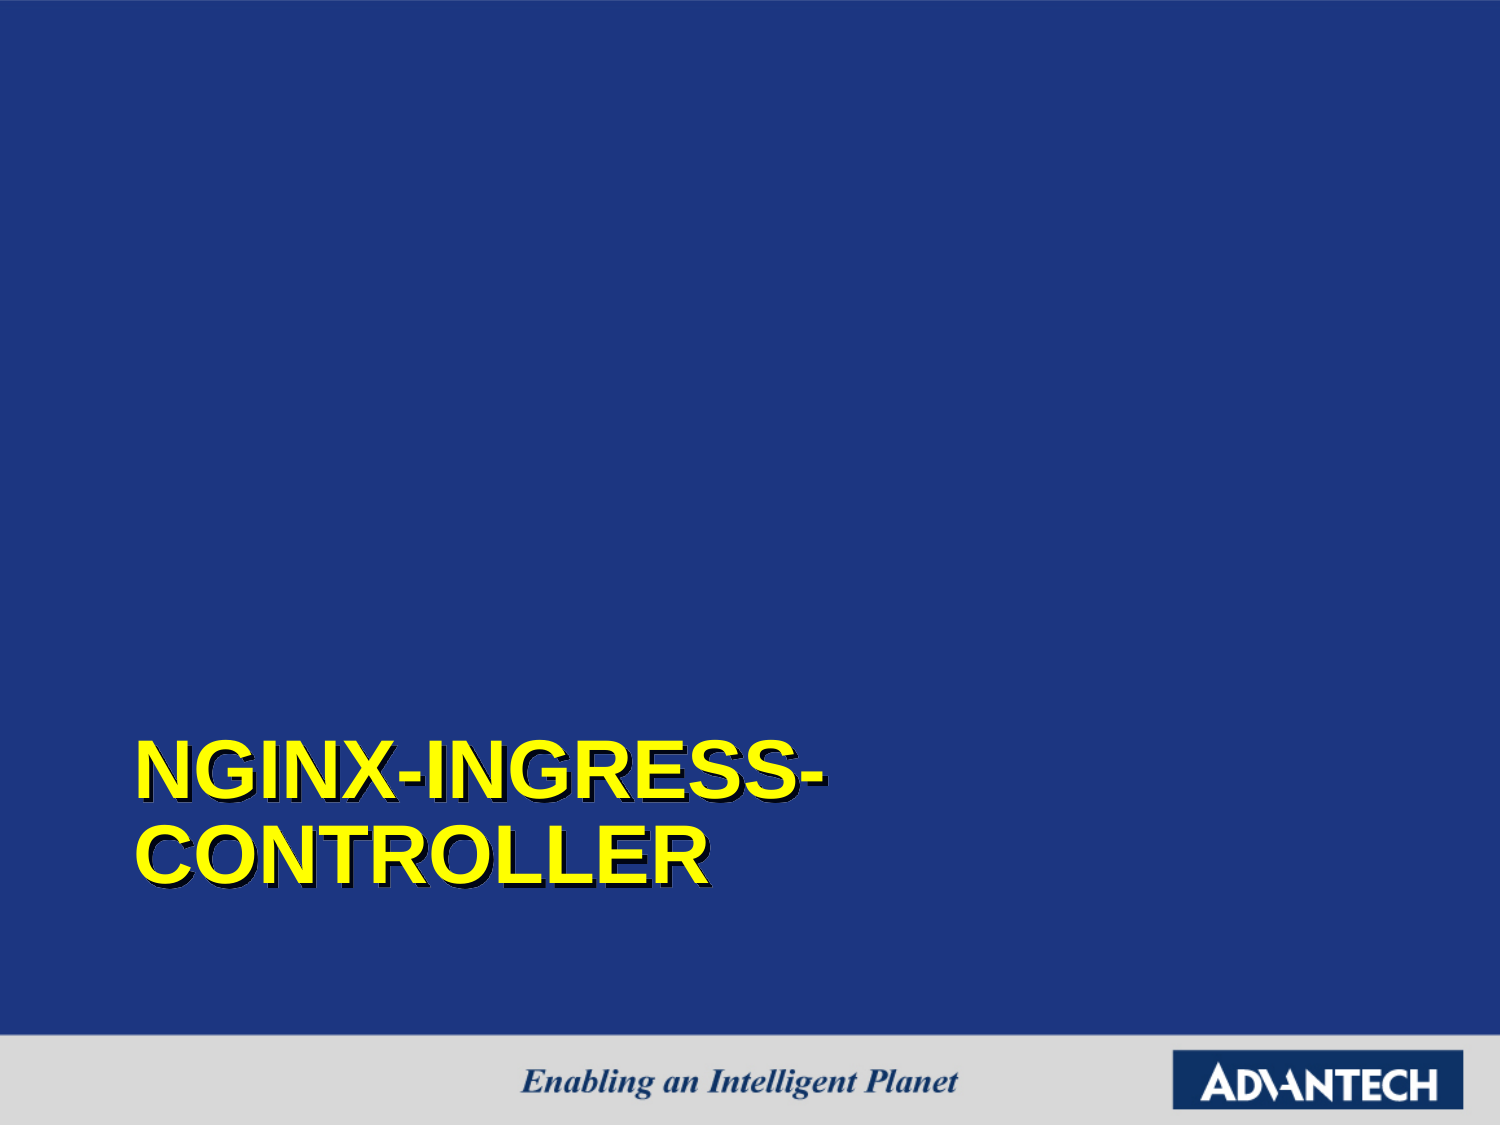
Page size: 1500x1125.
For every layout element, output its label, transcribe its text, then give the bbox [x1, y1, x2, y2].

picture [0, 0, 1500, 1125]
title nginX-Ingress-Controller [118, 722, 1394, 947]
